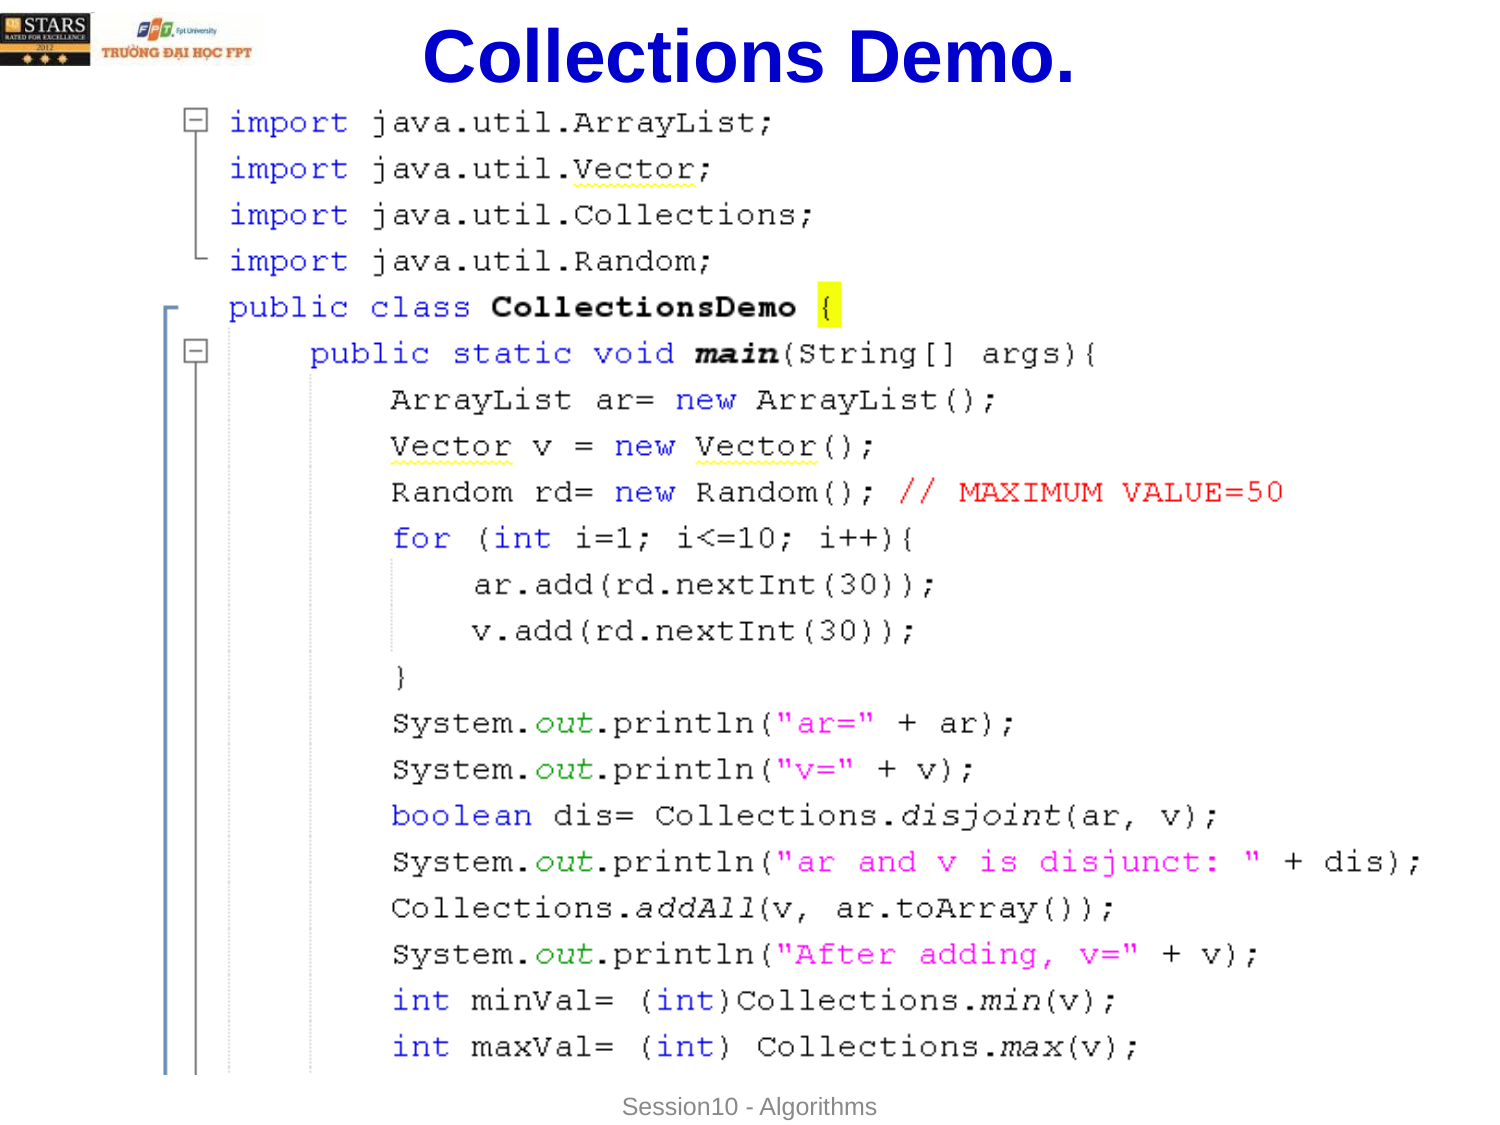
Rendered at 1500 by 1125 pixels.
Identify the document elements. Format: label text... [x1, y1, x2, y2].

picture [162, 99, 1426, 1076]
title Collections Demo. [75, 0, 1425, 105]
picture [0, 12, 75, 66]
footer Session10 - Algorithms [512, 1084, 988, 1125]
